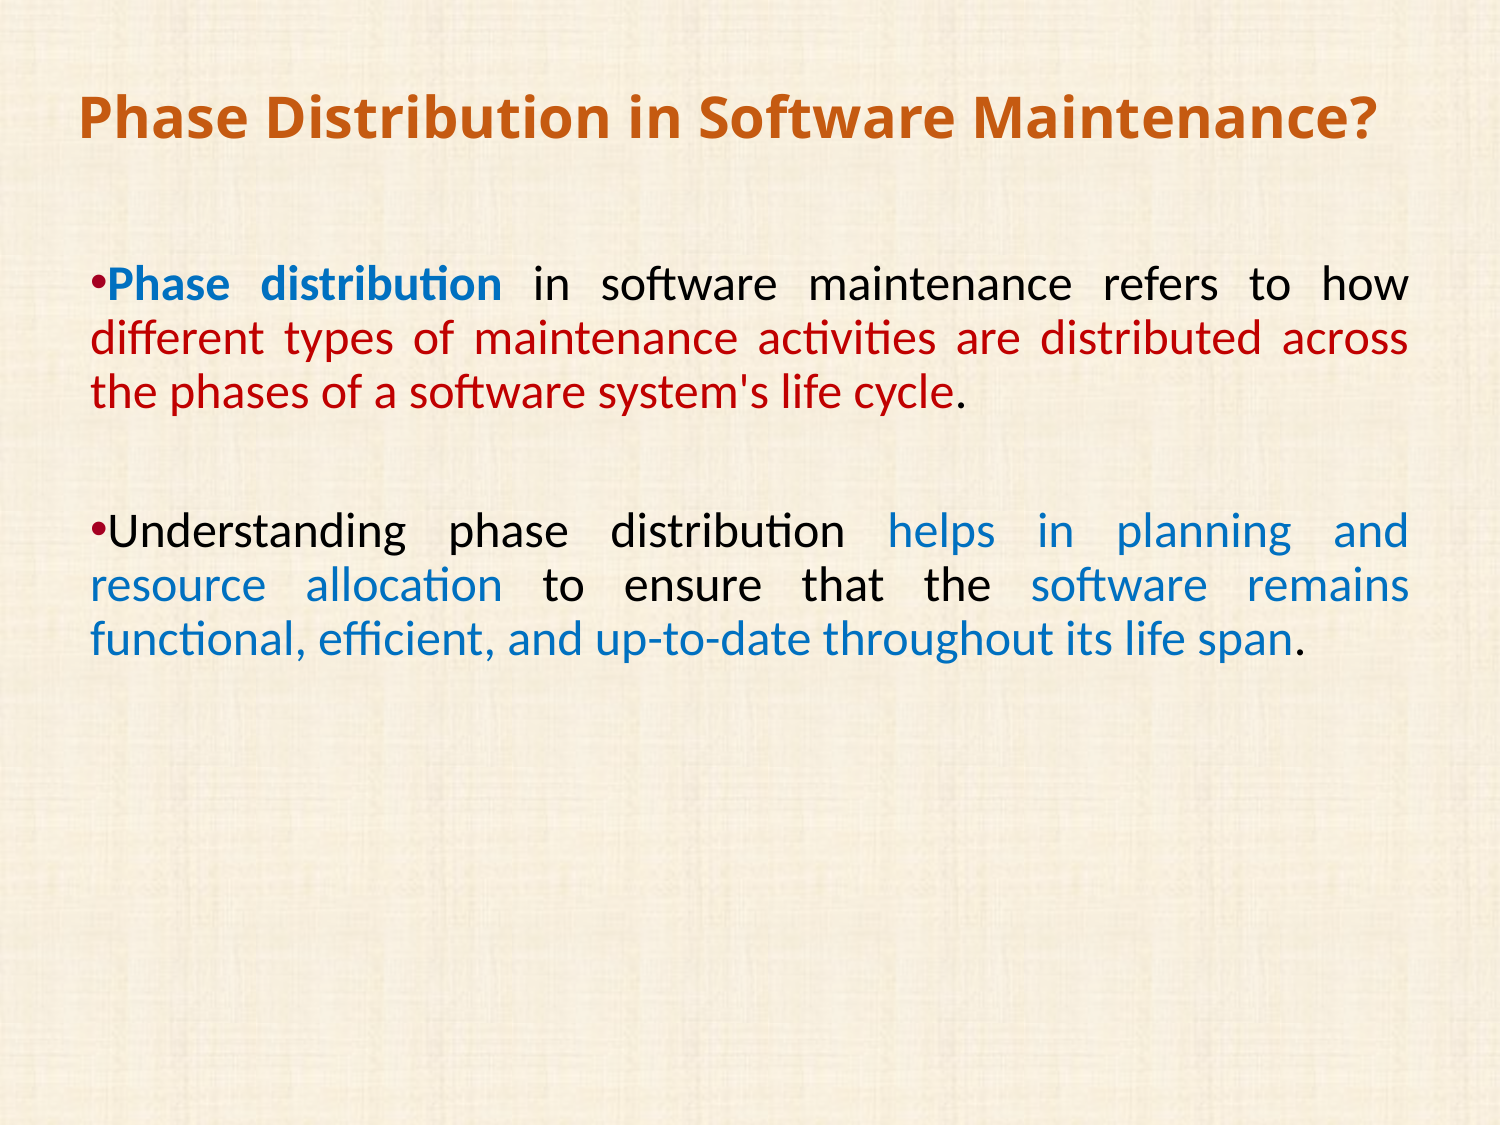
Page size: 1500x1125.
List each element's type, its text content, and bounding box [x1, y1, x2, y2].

list Phase distribution in software maintenance refers to how different types of maintenance activities are distributed across the phases of a software system's life cycle. Understanding phase distribution helps in planning and resource allocation to ensure that the software remains functional, efficient, and up-to-date throughout its life span. [75, 249, 1425, 1013]
title Phase Distribution in Software Maintenance? [62, 62, 1402, 178]
